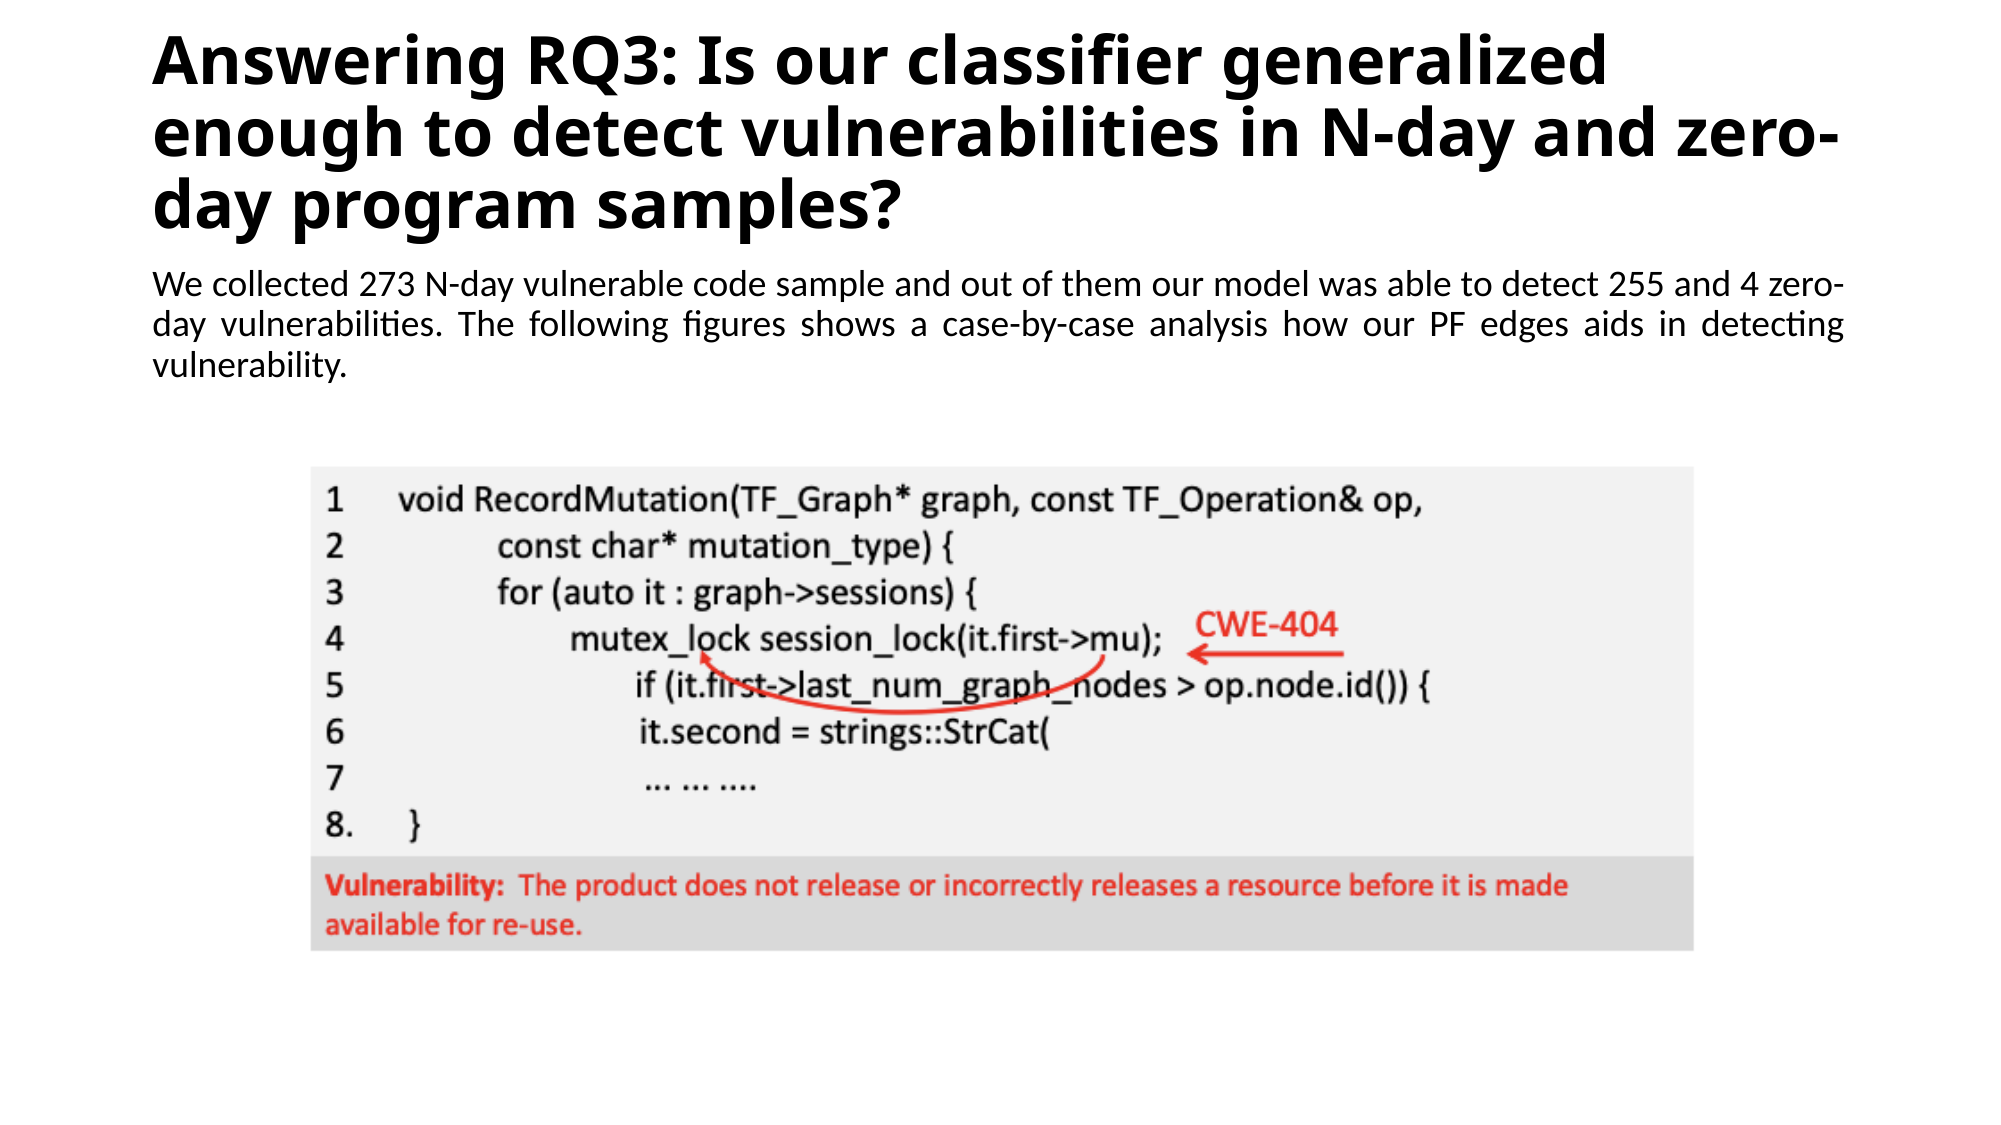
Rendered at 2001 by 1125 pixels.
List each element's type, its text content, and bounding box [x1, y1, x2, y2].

title Answering RQ3: Is our classifier generalized enough to detect vulnerabilities in N-day and zero-day program samples? [137, 59, 1863, 210]
picture [288, 451, 1712, 987]
list We collected 273 N-day vulnerable code sample and out of them our model was able to detect 255 and 4 zero-day vulnerabilities. The following figures shows a case-by-case analysis how our PF edges aids in detecting vulnerability. [137, 256, 1862, 407]
